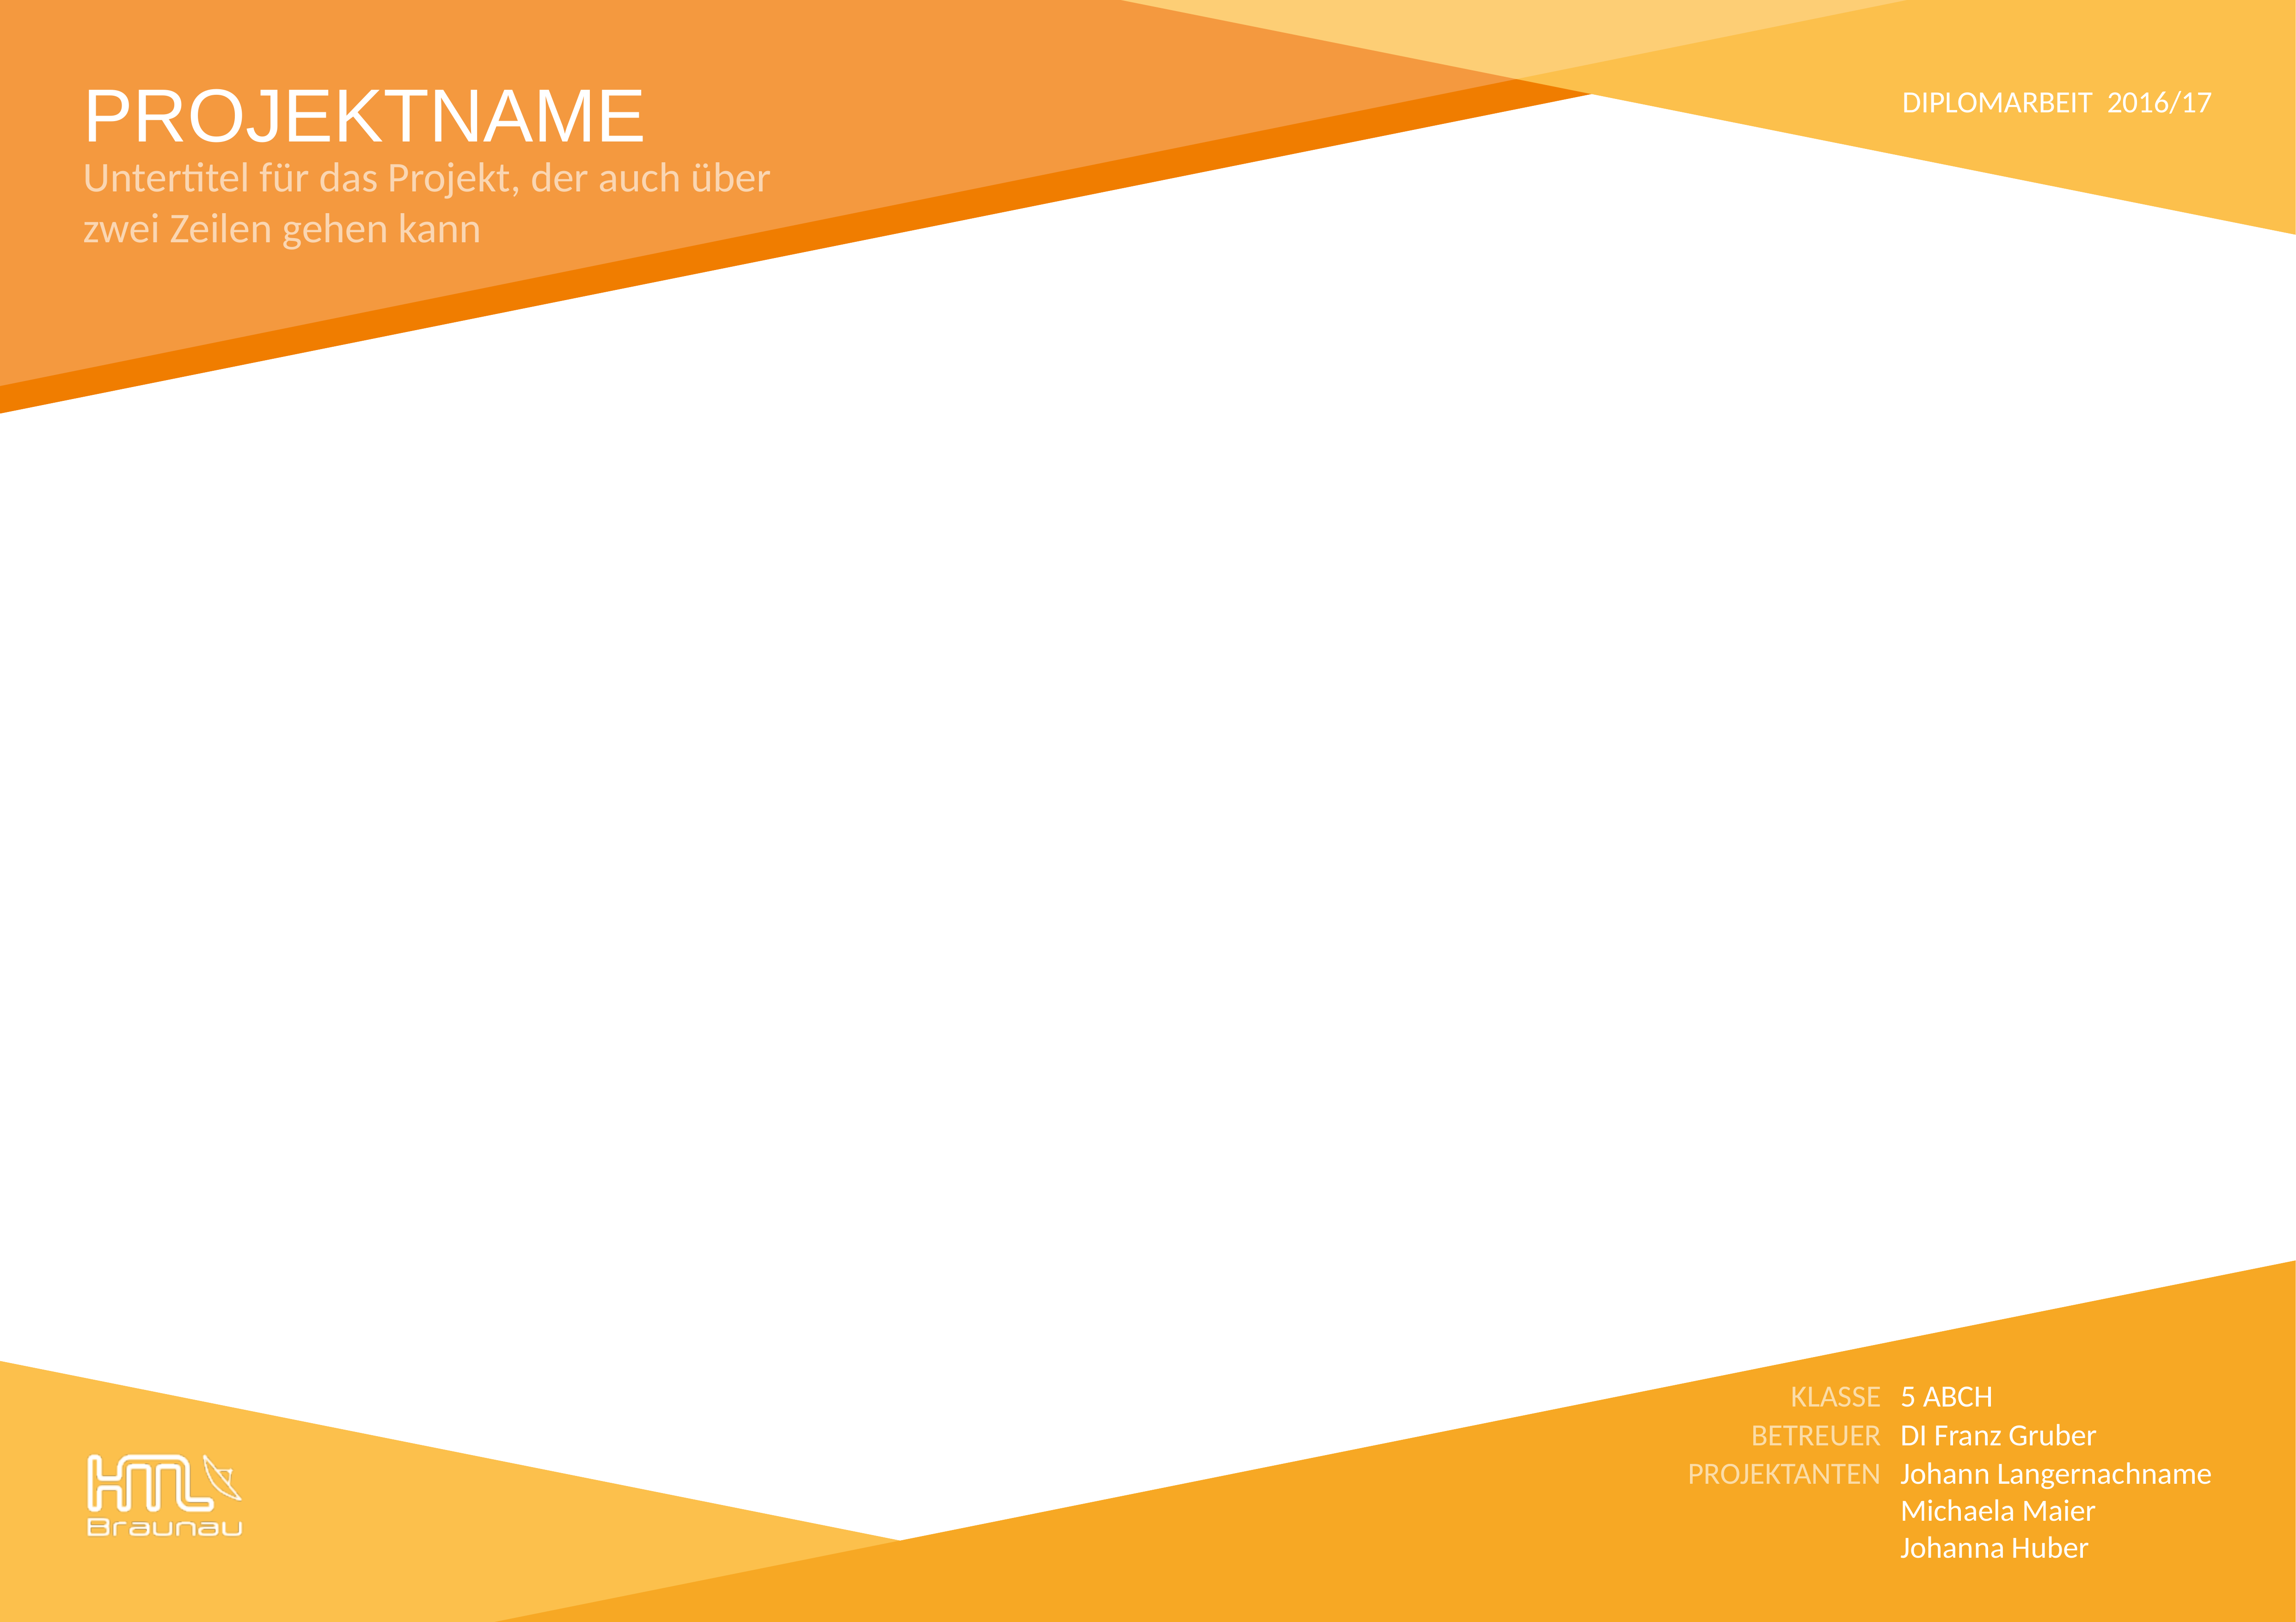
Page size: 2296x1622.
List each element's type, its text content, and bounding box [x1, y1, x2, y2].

text_box KLASSE [1727, 1376, 1881, 1413]
text_box Johann Langernachname Michaela Maier Johanna Huber [1900, 1453, 2230, 1565]
text_box PROJEKTNAME [83, 76, 1660, 159]
text_box DI Franz Gruber [1900, 1414, 2171, 1452]
picture [83, 1450, 245, 1537]
text_box Untertitel für das Projekt, der auch über zwei Zeilen gehen kann [83, 149, 853, 252]
text_box DIPLOMARBEIT 2016/17 [1712, 82, 2213, 119]
text_box BETREUER [1727, 1414, 1881, 1452]
text_box 5 ABCH [1900, 1376, 2055, 1413]
text_box PROJEKTANTEN [1645, 1453, 1881, 1491]
